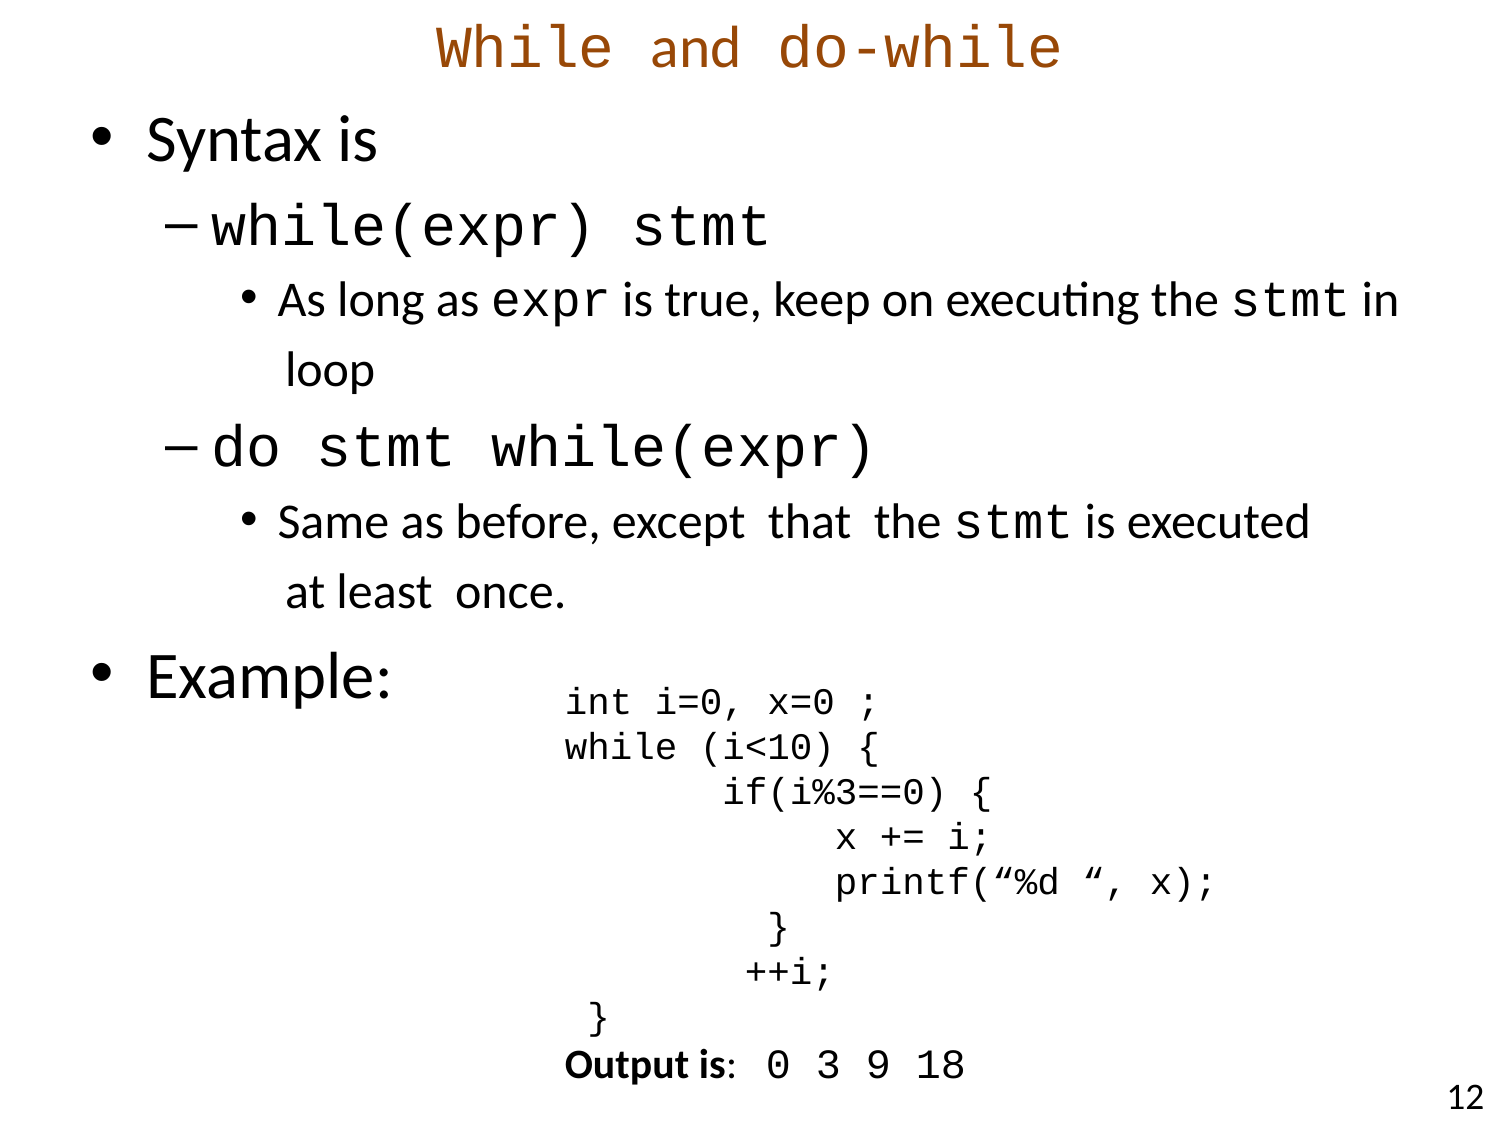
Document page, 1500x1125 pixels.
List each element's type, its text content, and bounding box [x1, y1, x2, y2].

list Syntax is while(expr) stmt As long as expr is true, keep on executing the stmt in loop do stmt while(expr) Same as before, except that the stmt is executed at least once. Example: [75, 87, 1425, 738]
text_box int i=0, x=0 ; while (i<10) { if(i%3==0) { x += i; printf(“%d “, x); } ++i; } Output is: 0 3 9 18 [549, 624, 1500, 1125]
title While and do-while [75, 0, 1425, 87]
text_box 12 [1431, 1064, 1500, 1125]
